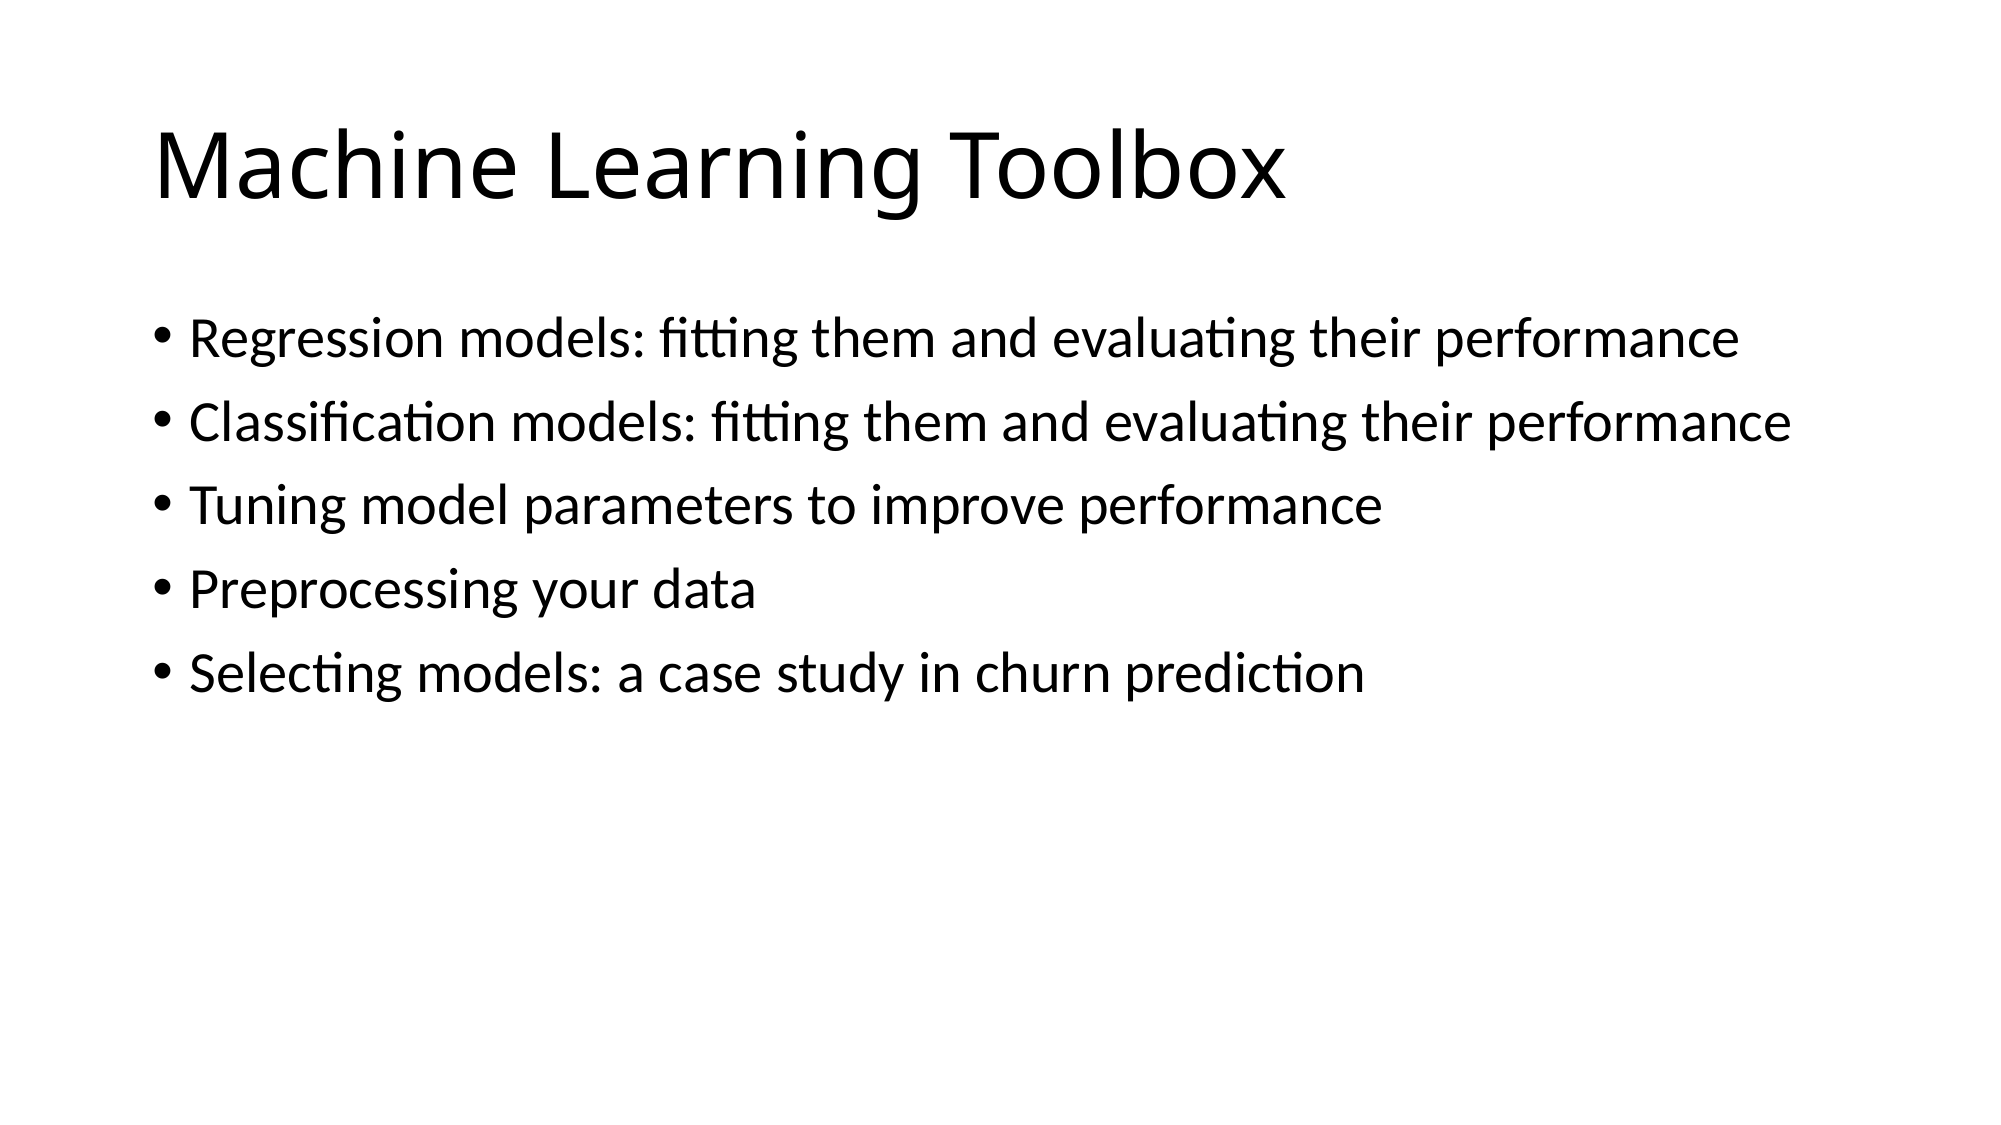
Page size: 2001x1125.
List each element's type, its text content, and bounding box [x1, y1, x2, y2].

title Machine Learning Toolbox [137, 59, 1863, 278]
list Regression models: fitting them and evaluating their performance Classification models: fitting them and evaluating their performance Tuning model parameters to improve performance Preprocessing your data Selecting models: a case study in churn prediction [137, 299, 1863, 1014]
